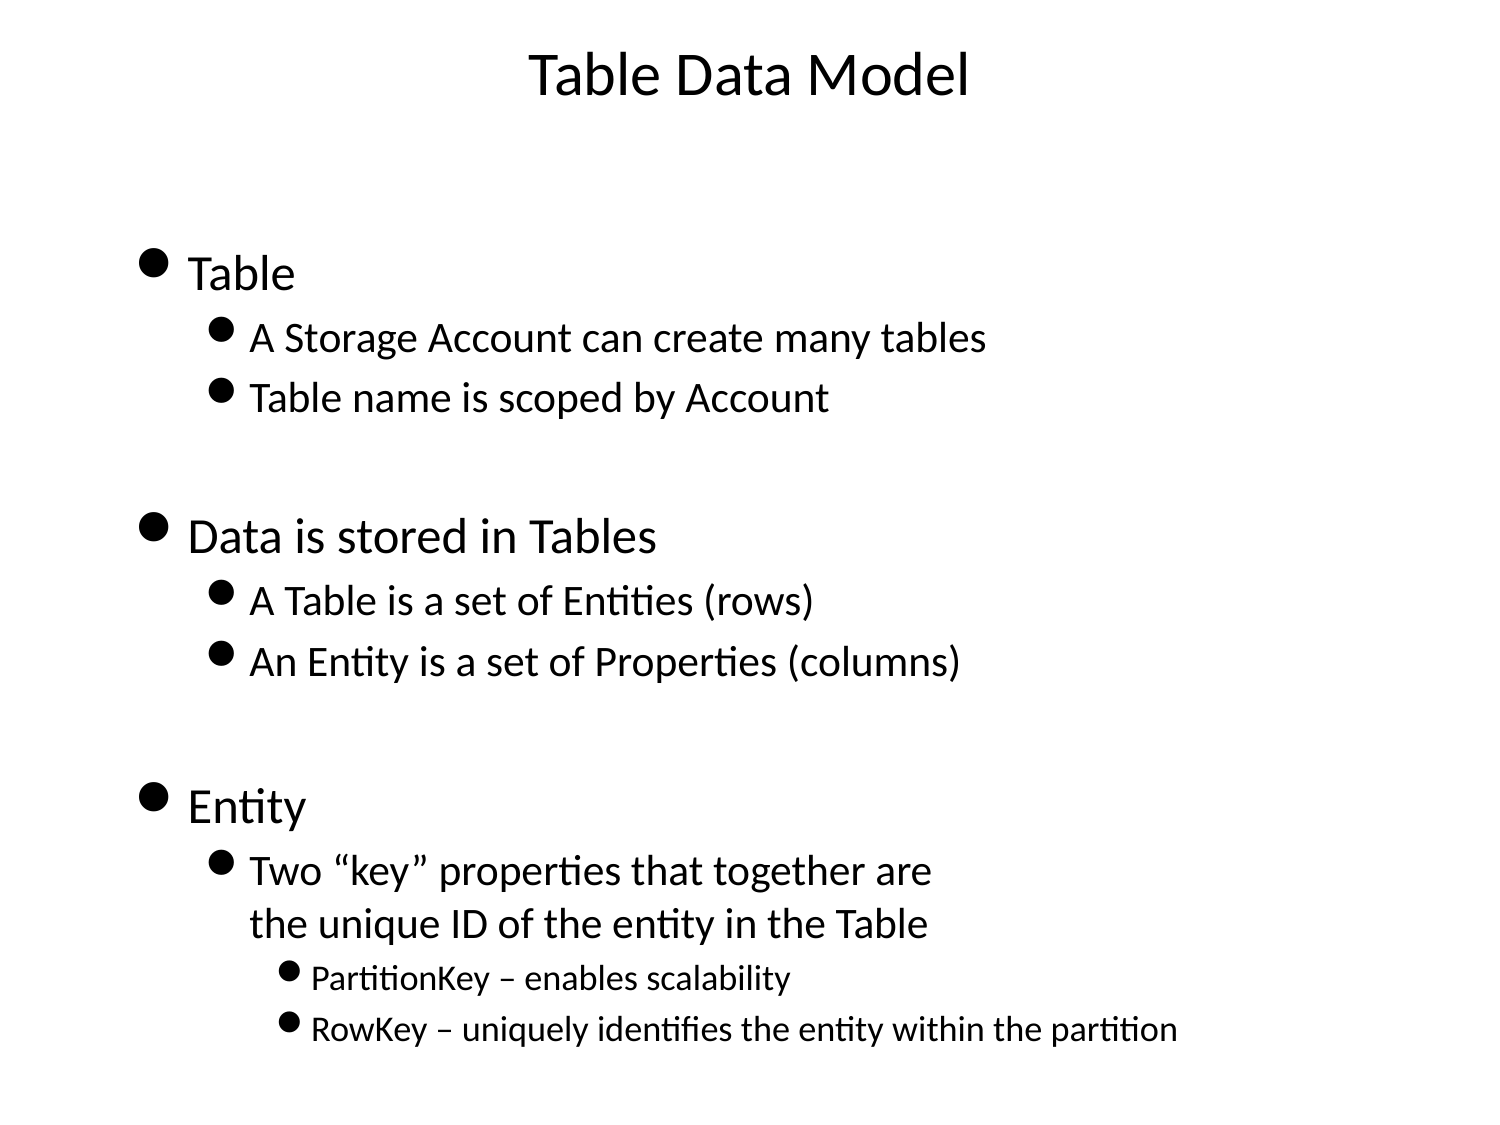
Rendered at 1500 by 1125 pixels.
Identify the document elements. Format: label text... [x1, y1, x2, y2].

title Table Data Model [63, 24, 1437, 116]
list Table A Storage Account can create many tables Table name is scoped by Account Data is stored in Tables A Table is a set of Entities (rows) An Entity is a set of Properties (columns) Entity Two “key” properties that together are the unique ID of the entity in the Table PartitionKey – enables scalability RowKey – uniquely identifies the entity within the partition [119, 231, 1380, 1065]
